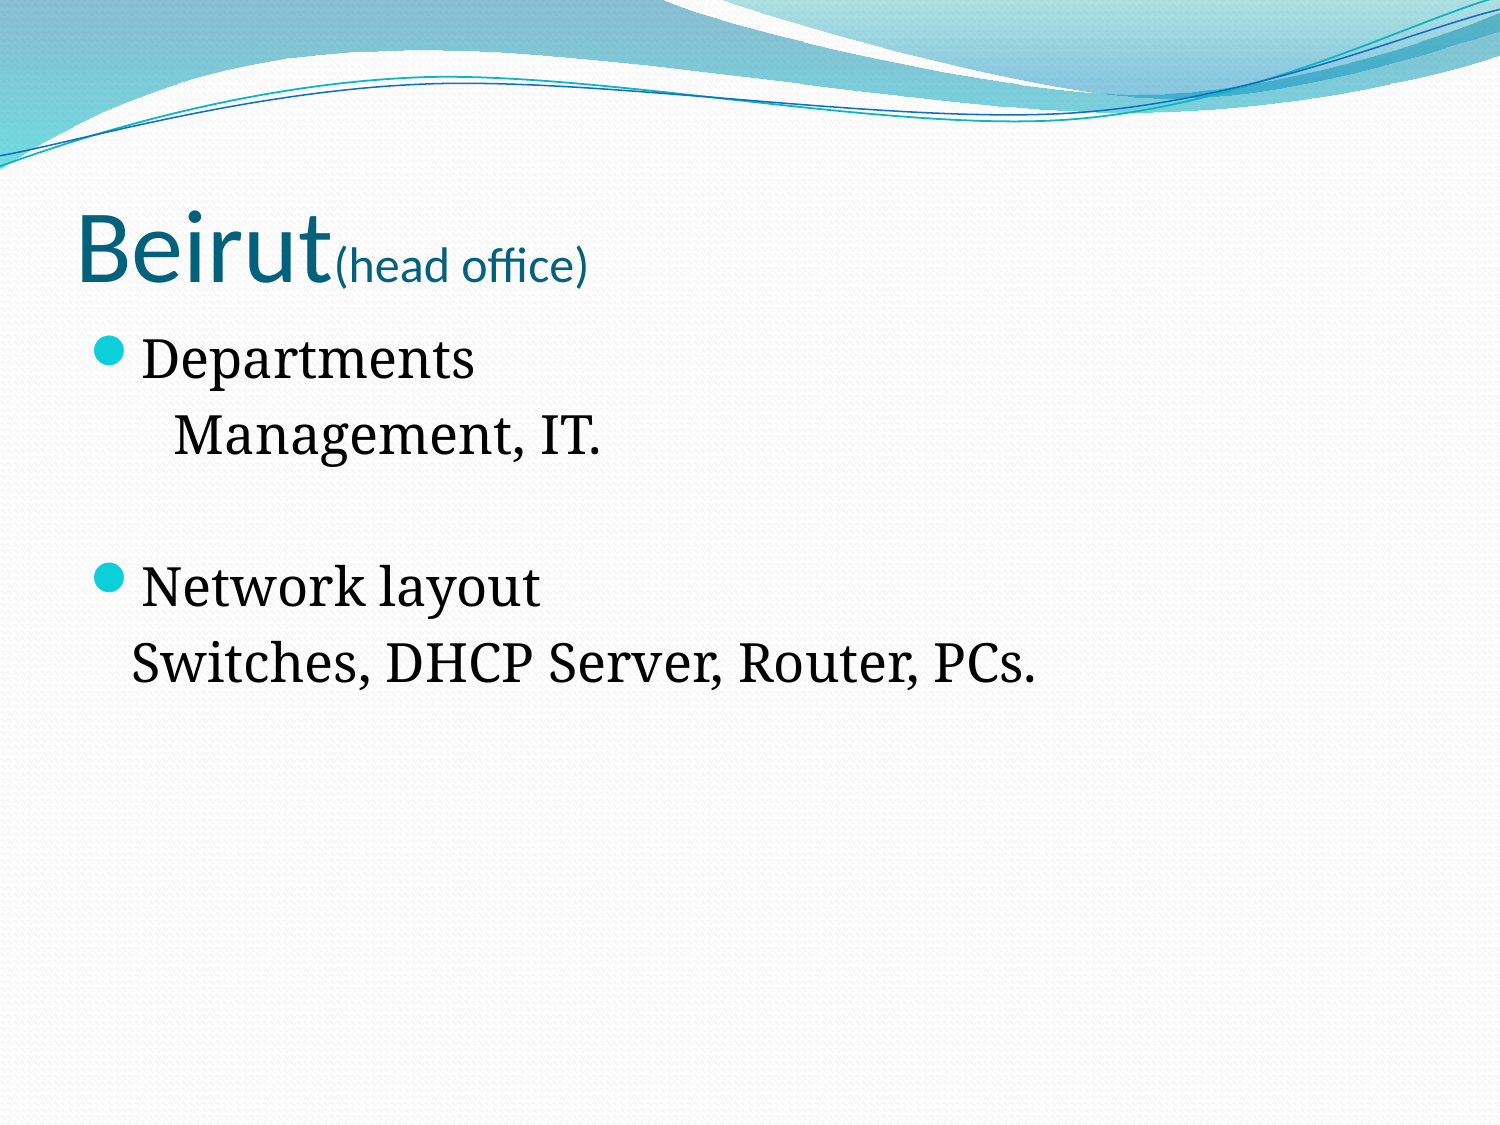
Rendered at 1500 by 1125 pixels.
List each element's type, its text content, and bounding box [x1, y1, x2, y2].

list Departments Management, IT. Network layout Switches, DHCP Server, Router, PCs. [75, 317, 1425, 1038]
title Beirut(head office) [75, 115, 1425, 303]
